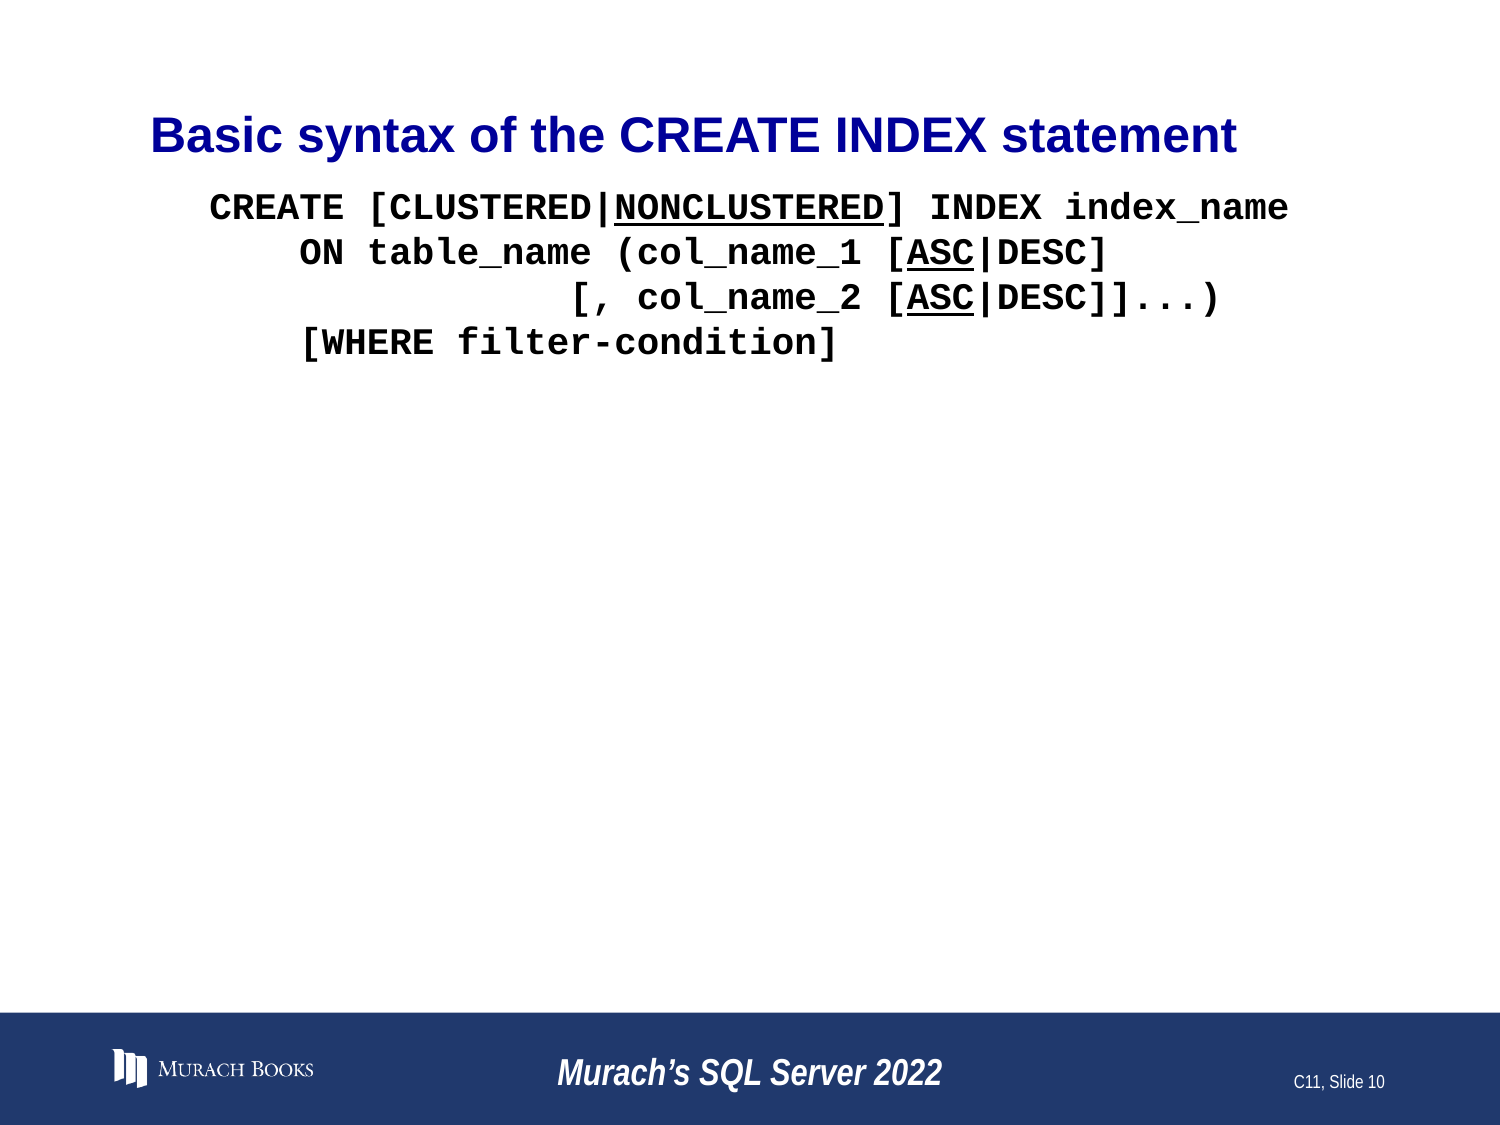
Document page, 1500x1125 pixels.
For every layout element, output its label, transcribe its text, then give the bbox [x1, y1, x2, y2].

list CREATE [CLUSTERED|NONCLUSTERED] INDEX index_name ON table_name (col_name_1 [ASC|DESC] [, col_name_2 [ASC|DESC]]...) [WHERE filter-condition] [137, 174, 1350, 975]
footer [12, 1025, 450, 1100]
slide_number C11, Slide 10 [1087, 1025, 1400, 1100]
slide_number Murach’s SQL Server 2022 [450, 1025, 1050, 1100]
title Basic syntax of the CREATE INDEX statement [150, 102, 1350, 164]
